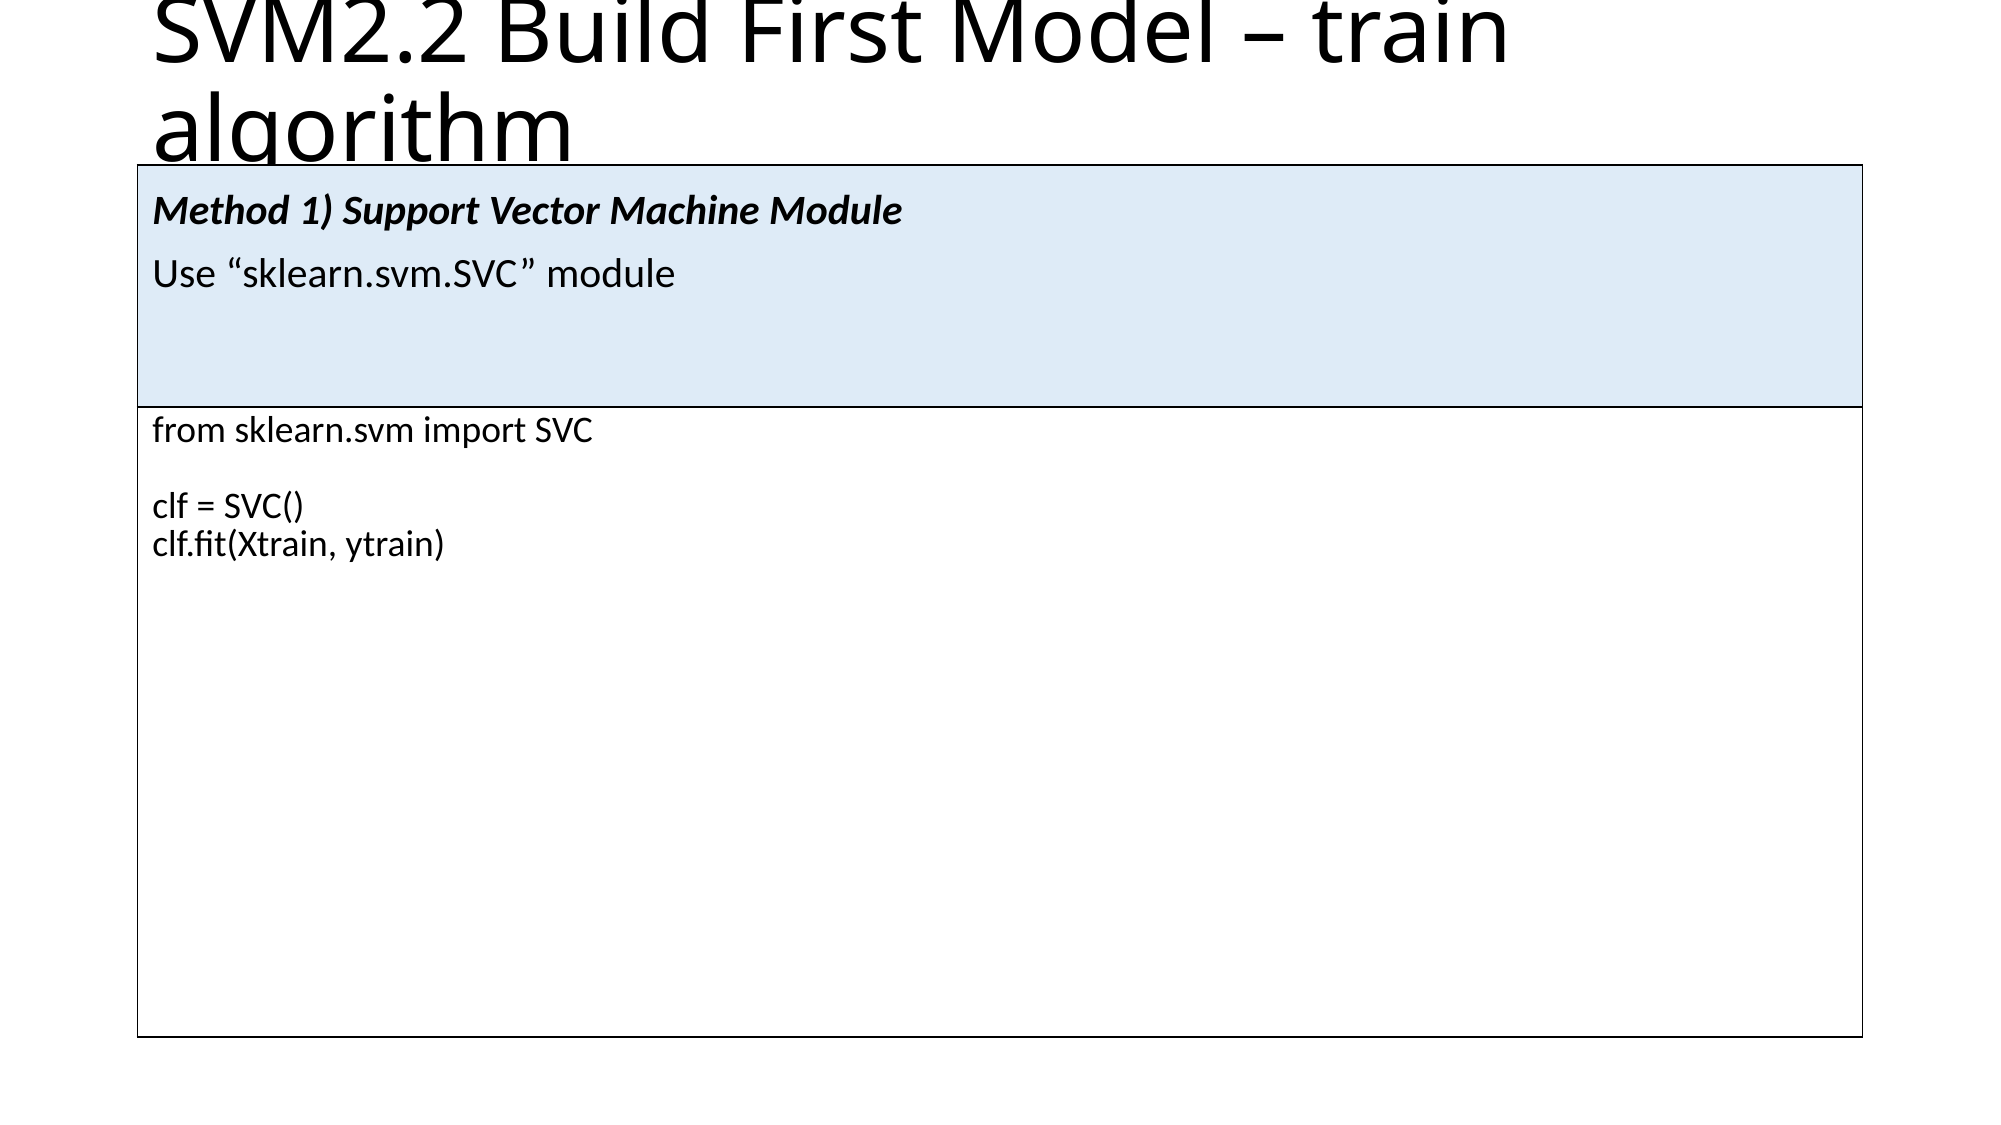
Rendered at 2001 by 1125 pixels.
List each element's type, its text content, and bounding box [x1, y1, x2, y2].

title SVM2.2 Build First Model – train algorithm [137, 20, 1863, 144]
table_cell from sklearn.svm import SVC clf = SVC() clf.fit(Xtrain, ytrain) [138, 408, 1862, 1036]
table_header Method 1) Support Vector Machine Module Use “sklearn.svm.SVC” module [138, 166, 1862, 406]
